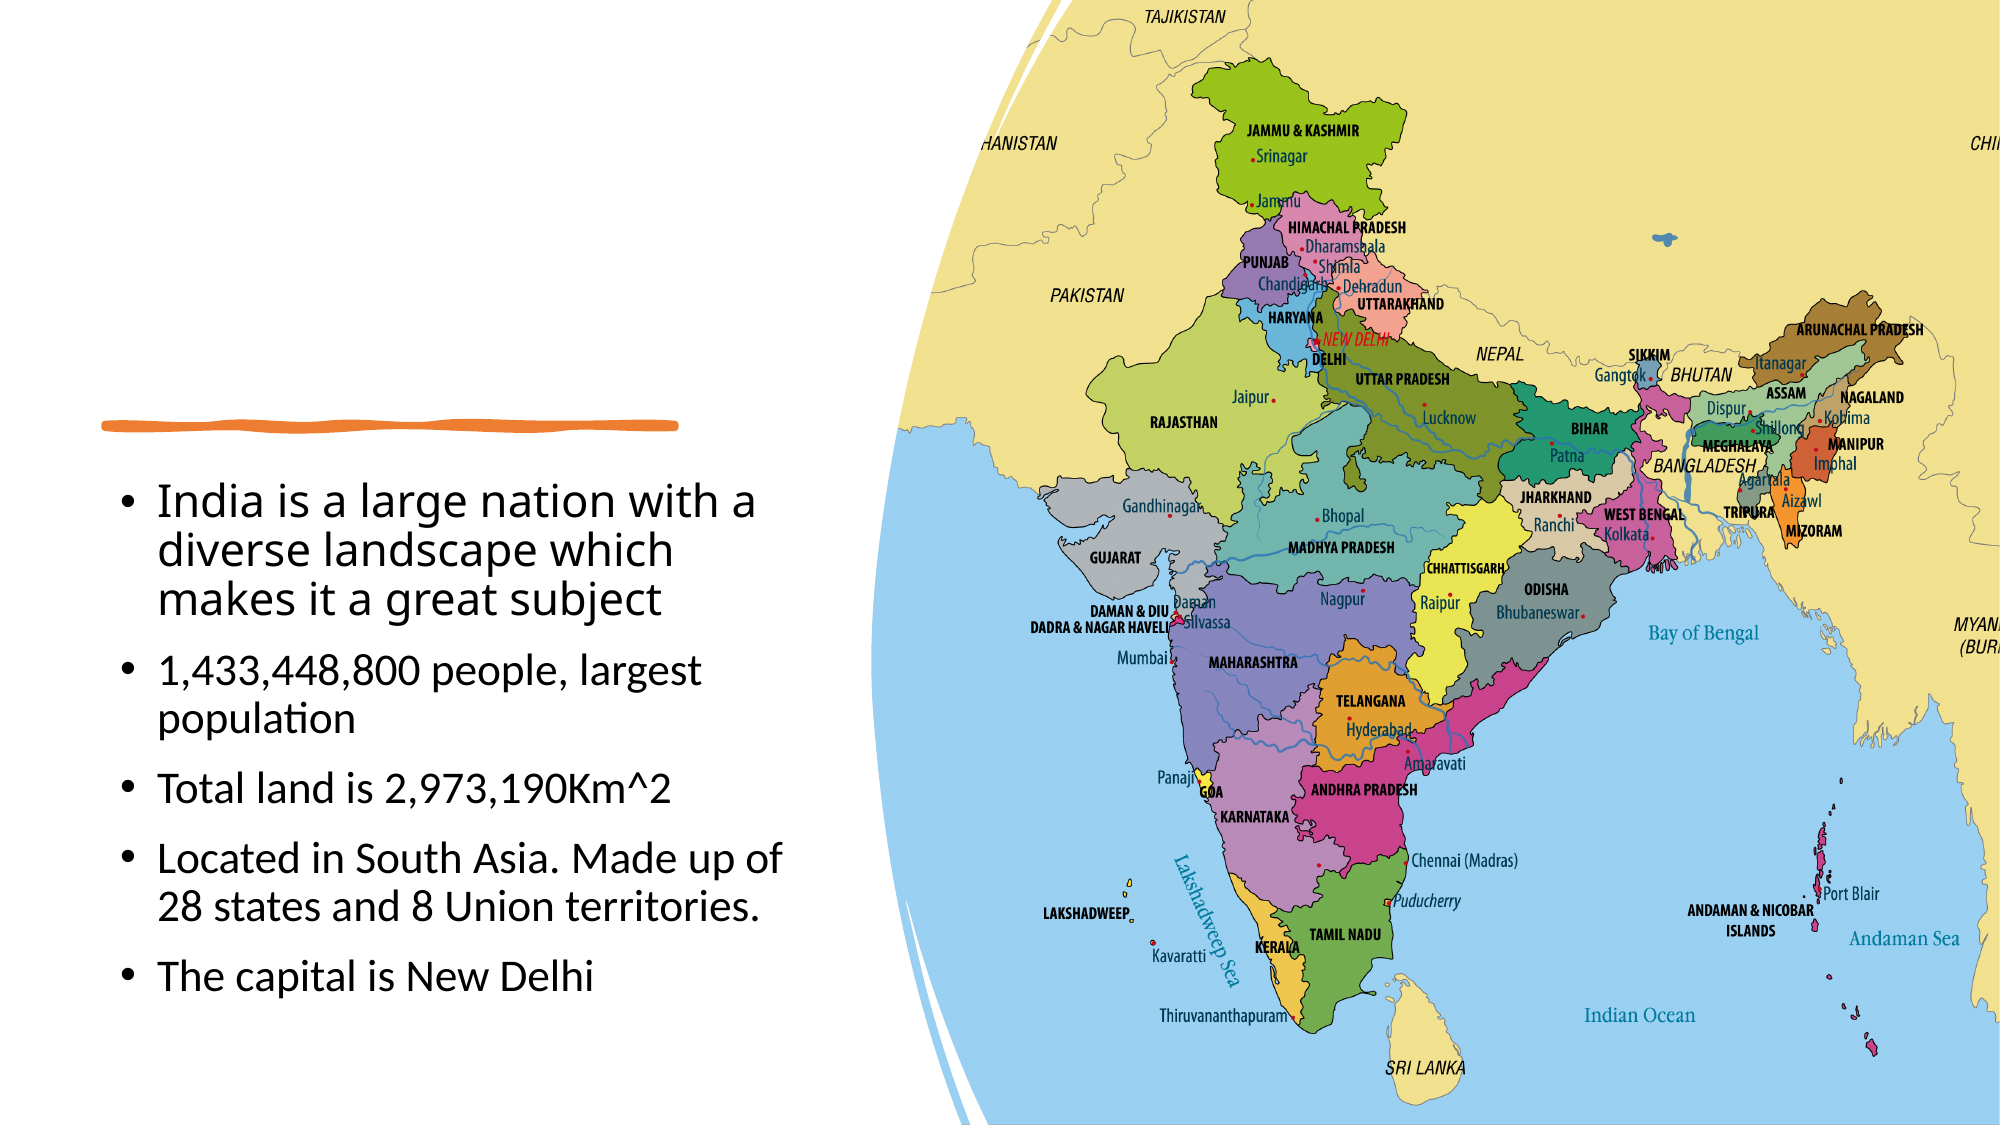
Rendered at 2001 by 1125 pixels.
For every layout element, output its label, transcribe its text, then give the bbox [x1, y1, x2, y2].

text_box [0, 0, 871, 1125]
picture [871, 0, 2000, 1125]
list India is a large nation with a diverse landscape which makes it a great subject 1,433,448,800 people, largest population Total land is 2,973,190Km^2 Located in South Asia. Made up of 28 states and 8 Union territories. The capital is New Delhi [105, 471, 802, 1016]
text_box [103, 421, 676, 431]
